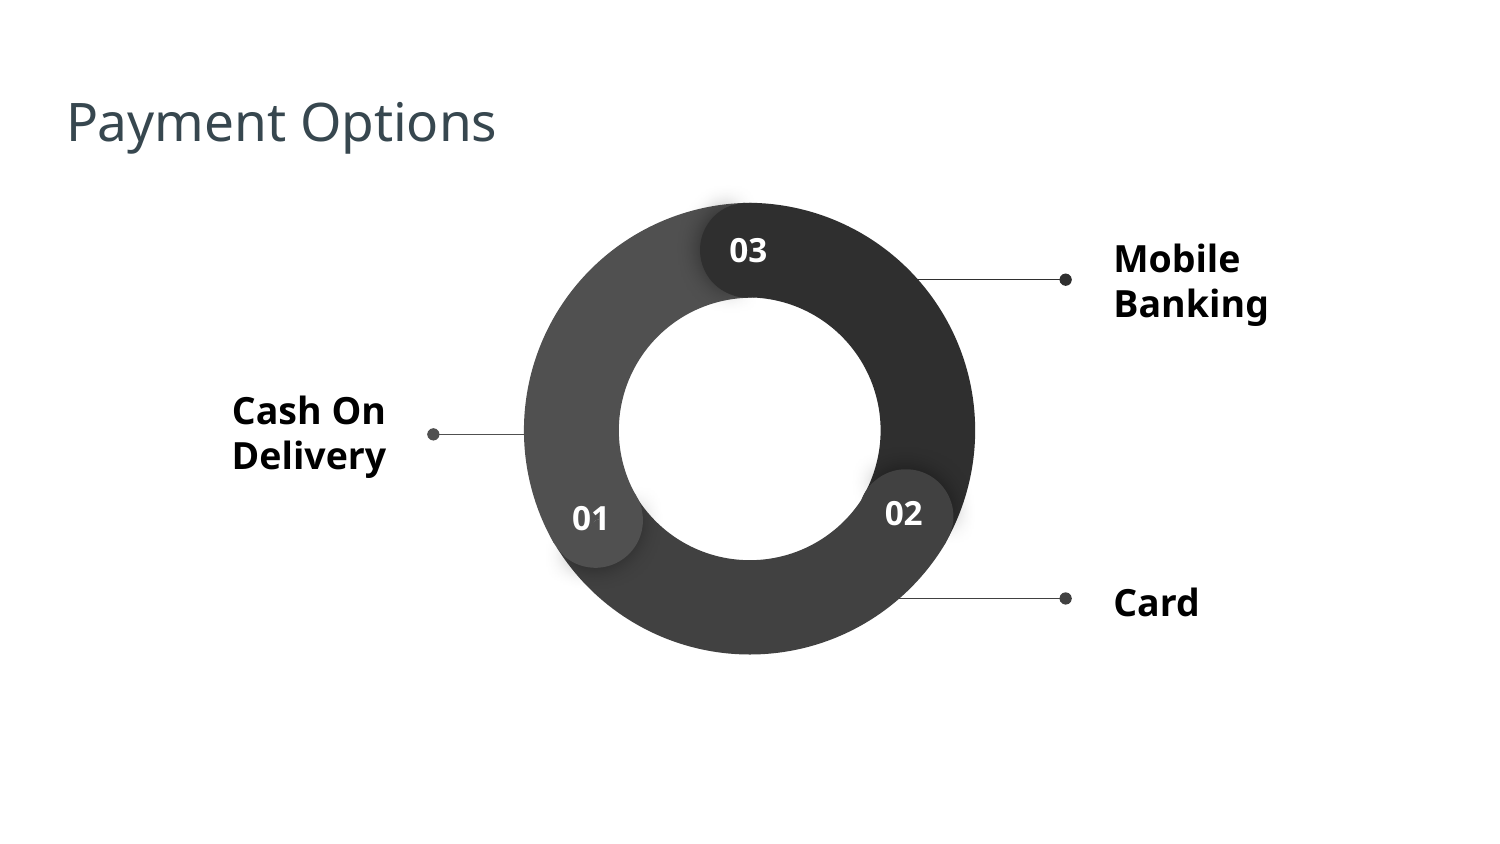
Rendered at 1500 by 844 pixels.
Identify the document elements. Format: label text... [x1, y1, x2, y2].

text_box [109, 325, 431, 538]
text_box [436, 119, 1063, 742]
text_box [1067, 495, 1448, 708]
title Payment Options [51, 72, 1449, 167]
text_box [1067, 173, 1350, 386]
